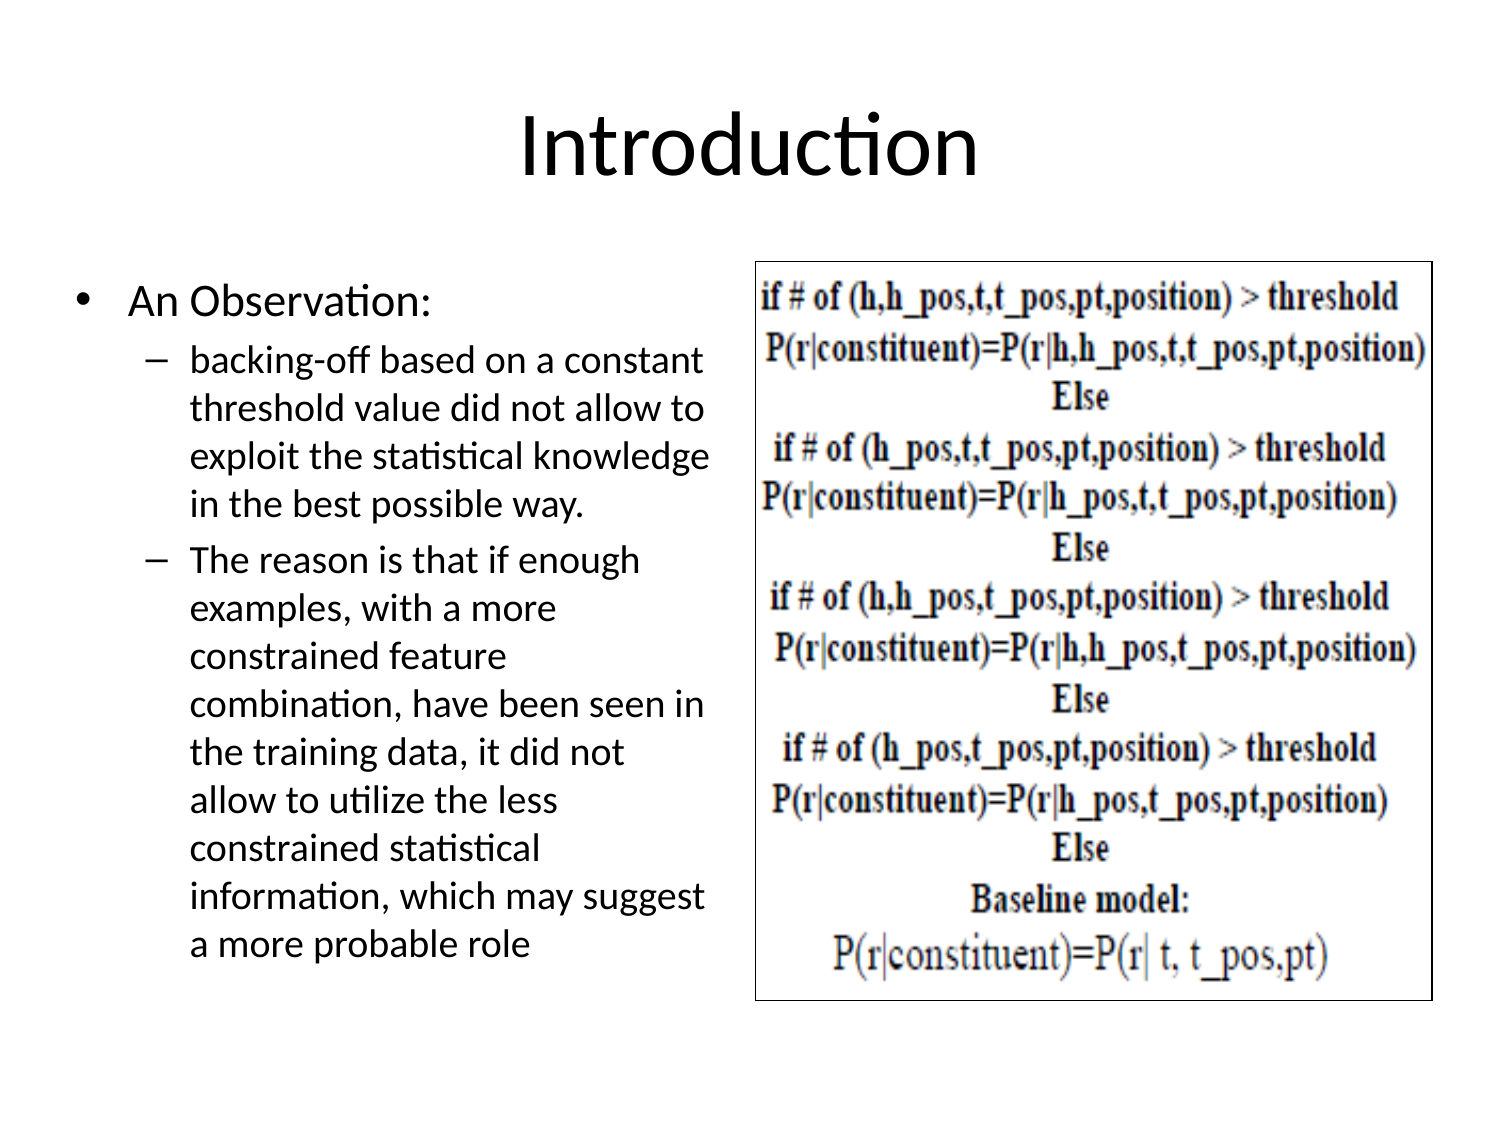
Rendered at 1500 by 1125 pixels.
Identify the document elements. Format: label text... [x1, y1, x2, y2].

list An Observation: backing-off based on a constant threshold value did not allow to exploit the statistical knowledge in the best possible way. The reason is that if enough examples, with a more constrained feature combination, have been seen in the training data, it did not allow to utilize the less constrained statistical information, which may suggest a more probable role [75, 262, 713, 1005]
title Introduction [75, 45, 1425, 233]
picture [755, 262, 1432, 1001]
